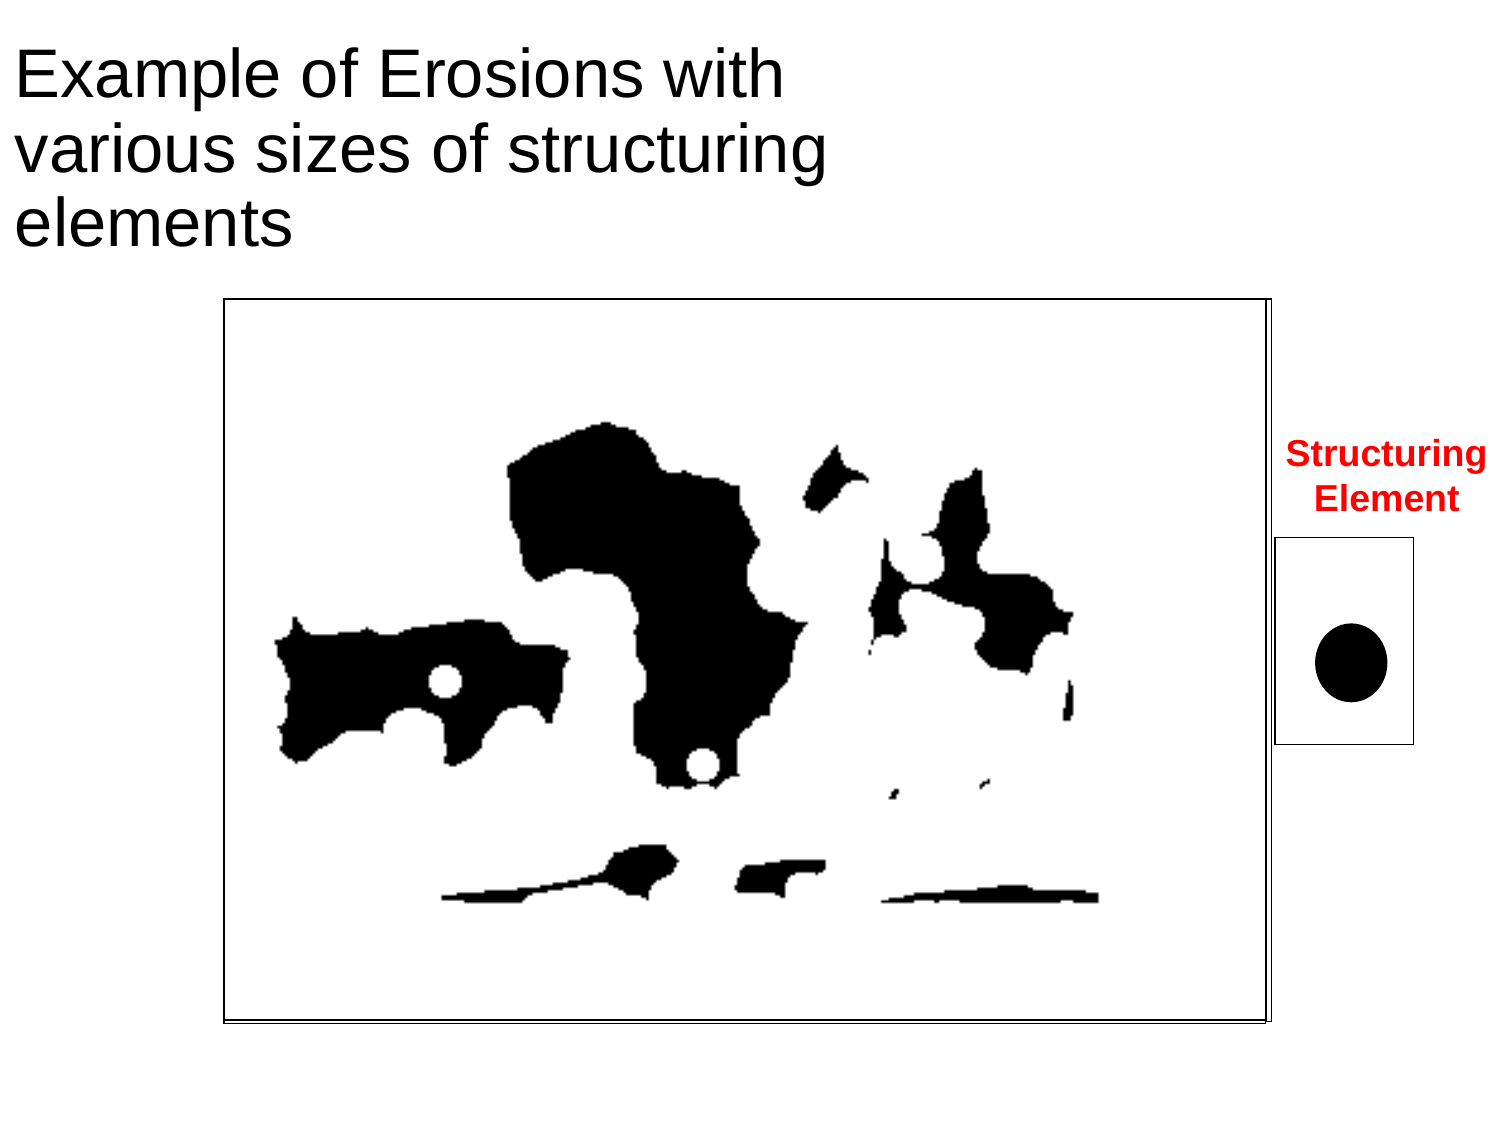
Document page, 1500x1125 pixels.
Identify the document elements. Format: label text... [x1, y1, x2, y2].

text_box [224, 299, 1387, 1020]
text_box Structuring Element [1387, 421, 1500, 527]
text_box Example of Erosions with various sizes of structuring elements [0, 0, 1025, 300]
text_box [1387, 537, 1414, 745]
